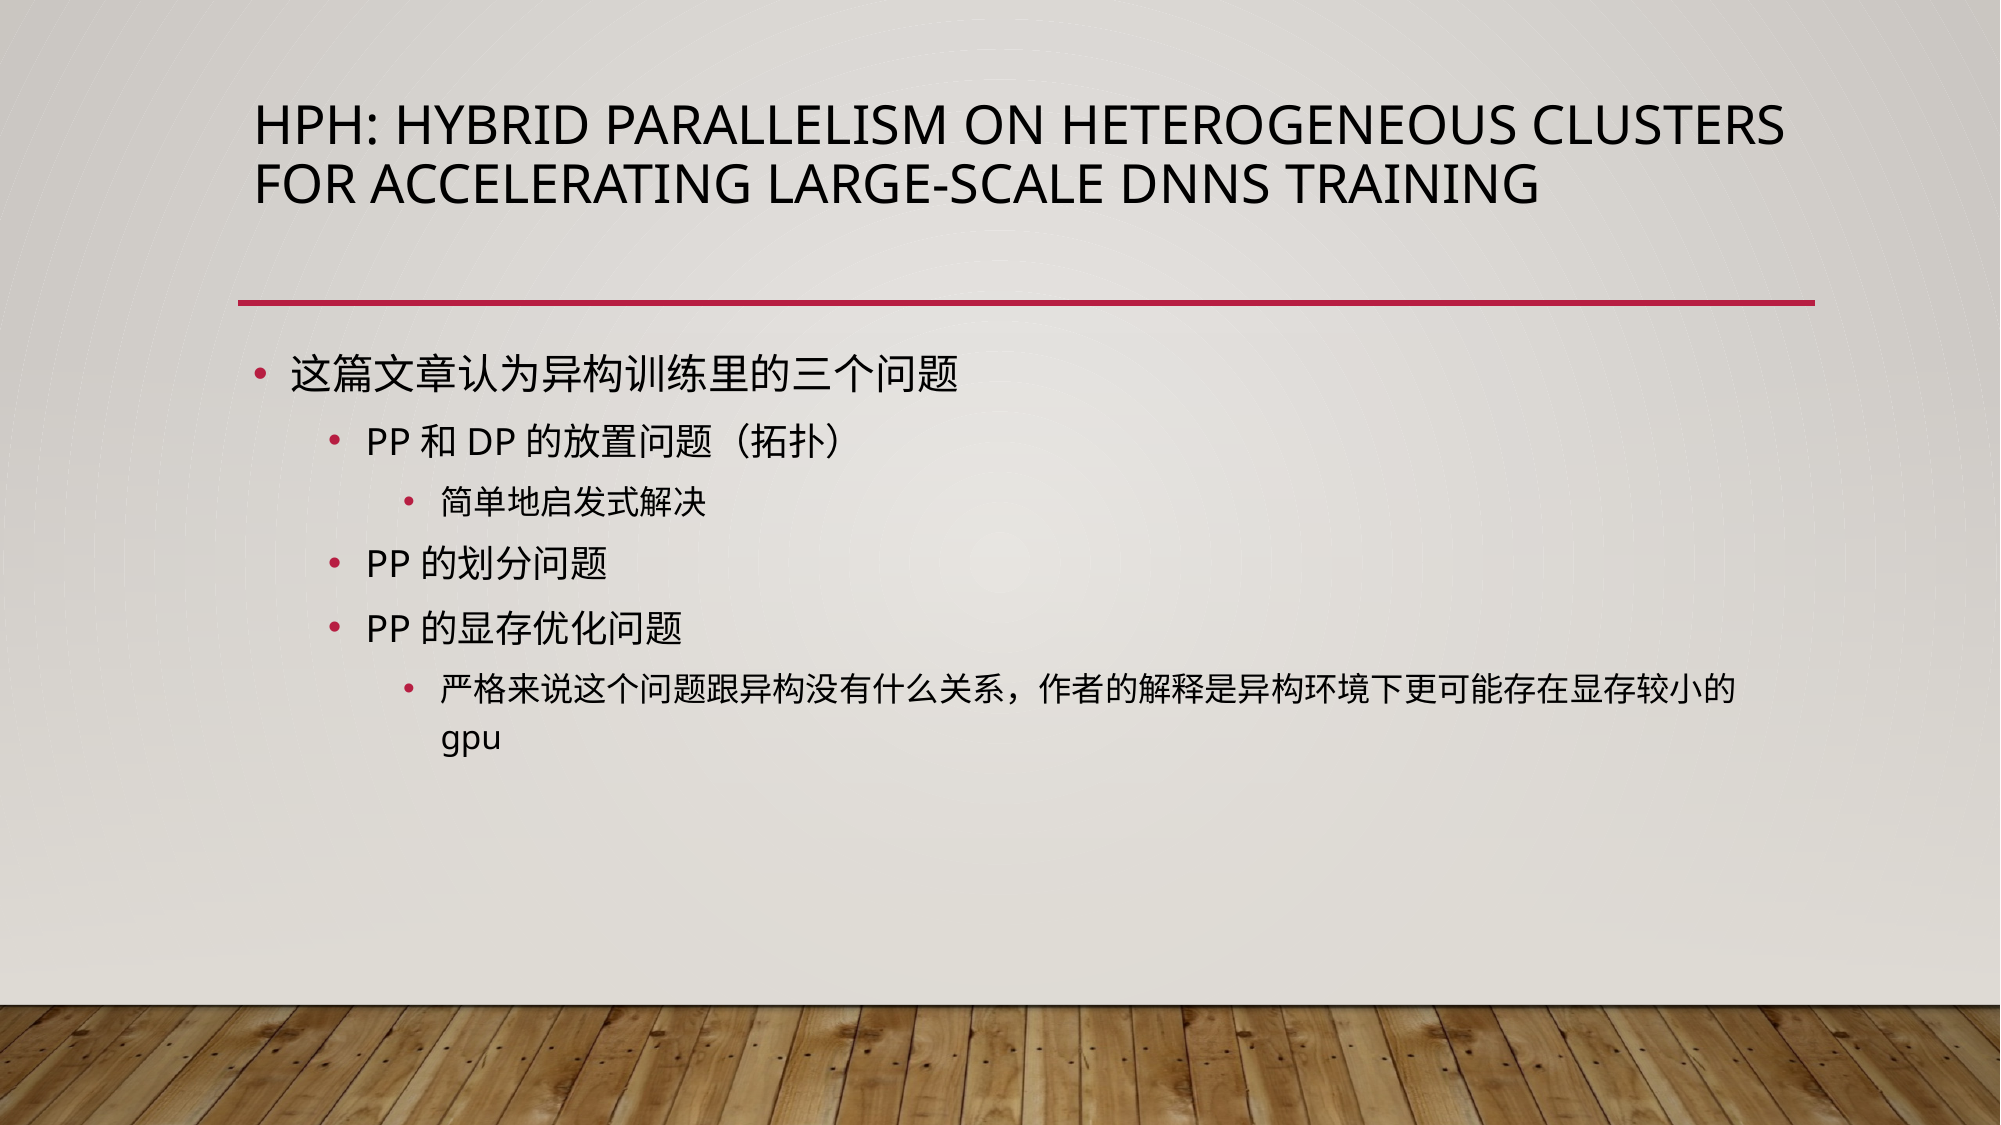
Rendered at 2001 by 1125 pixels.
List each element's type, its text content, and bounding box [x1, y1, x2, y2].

list 这篇文章认为异构训练里的三个问题 PP和DP的放置问题（拓扑） 简单地启发式解决 PP的划分问题 PP的显存优化问题 严格来说这个问题跟异构没有什么关系，作者的解释是异构环境下更可能存在显存较小的gpu [238, 330, 1814, 897]
picture [0, 1005, 2000, 1125]
title HPH: Hybrid Parallelism on Heterogeneous Clusters for Accelerating Large-scale DNNs Training [238, 90, 1814, 264]
